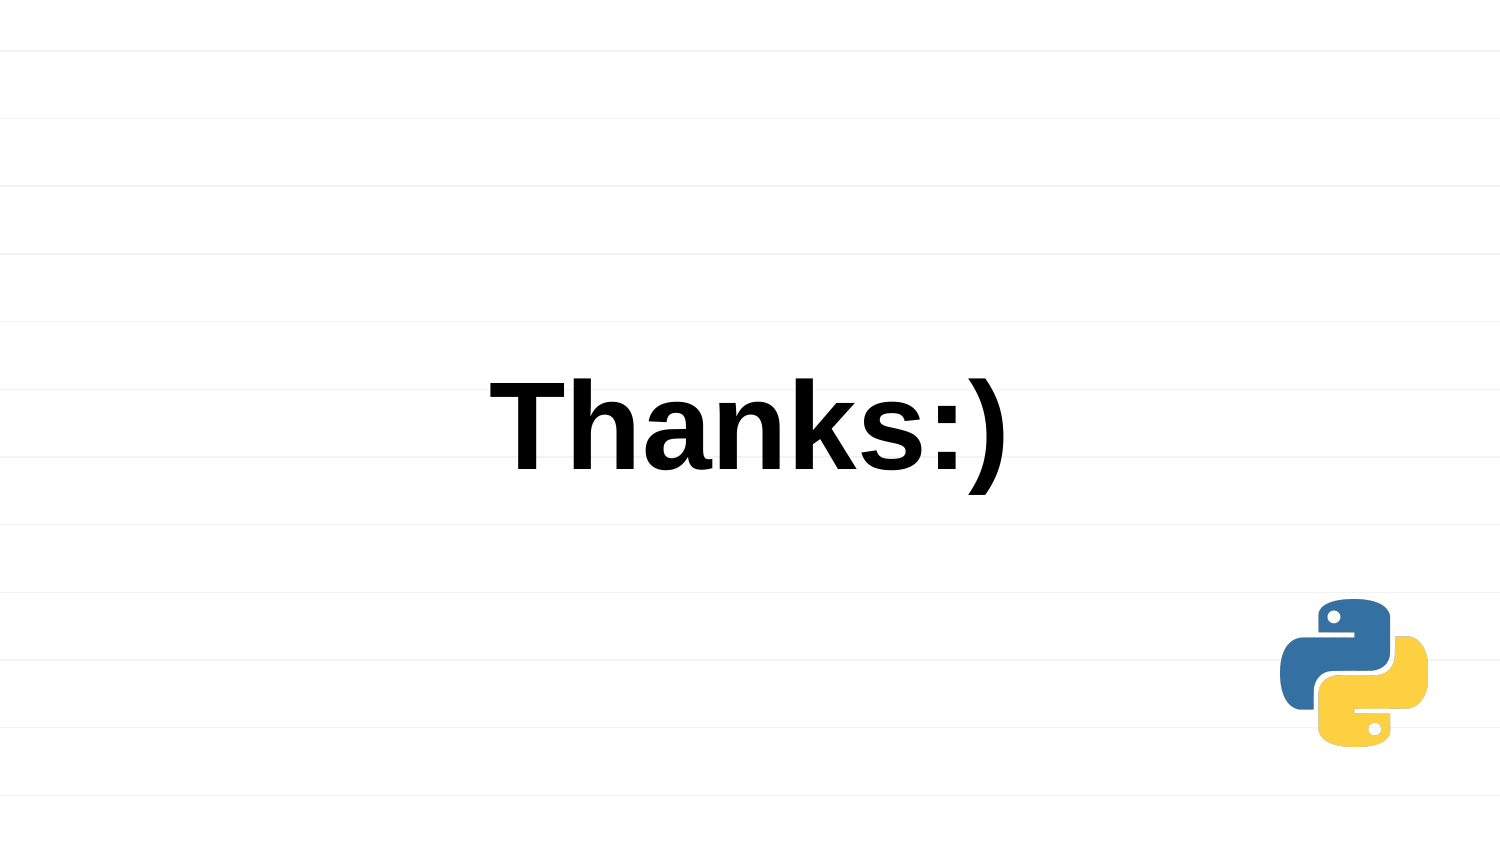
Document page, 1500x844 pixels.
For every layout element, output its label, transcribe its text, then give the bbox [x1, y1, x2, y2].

picture [1279, 599, 1428, 748]
title Thanks:) [152, 389, 1348, 510]
